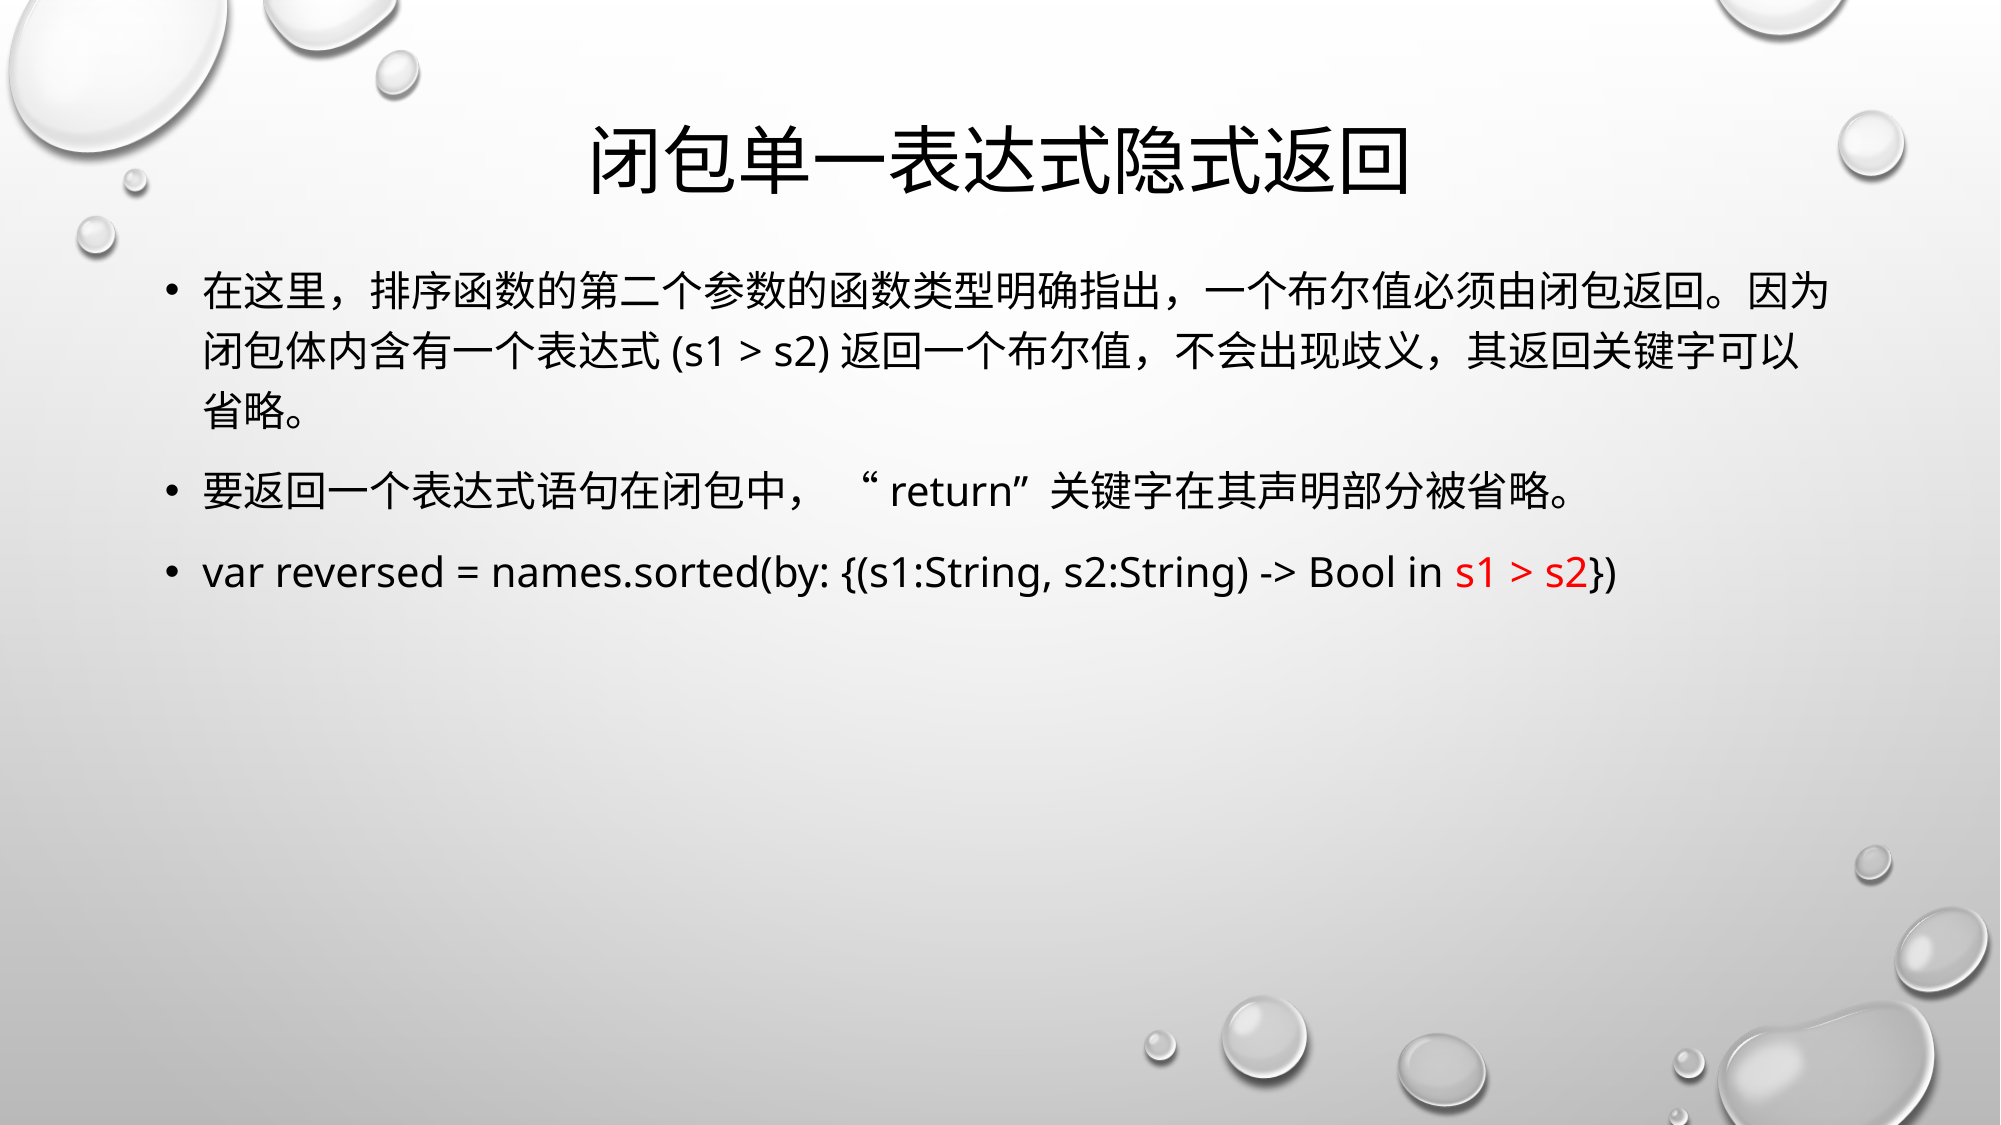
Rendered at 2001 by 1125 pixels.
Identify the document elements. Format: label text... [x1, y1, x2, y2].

title 闭包单一表达式隐式返回 [149, 101, 1851, 228]
list 在这里，排序函数的第二个参数的函数类型明确指出，一个布尔值必须由闭包返回。因为闭包体内含有一个表达式(s1 > s2)返回一个布尔值，不会出现歧义，其返回关键字可以省略。 要返回一个表达式语句在闭包中， “return” 关键字在其声明部分被省略。 var reversed = names.sorted(by: {(s1:String, s2:String) -> Bool in s1 > s2}) [149, 246, 1850, 950]
picture [0, 0, 2000, 1125]
